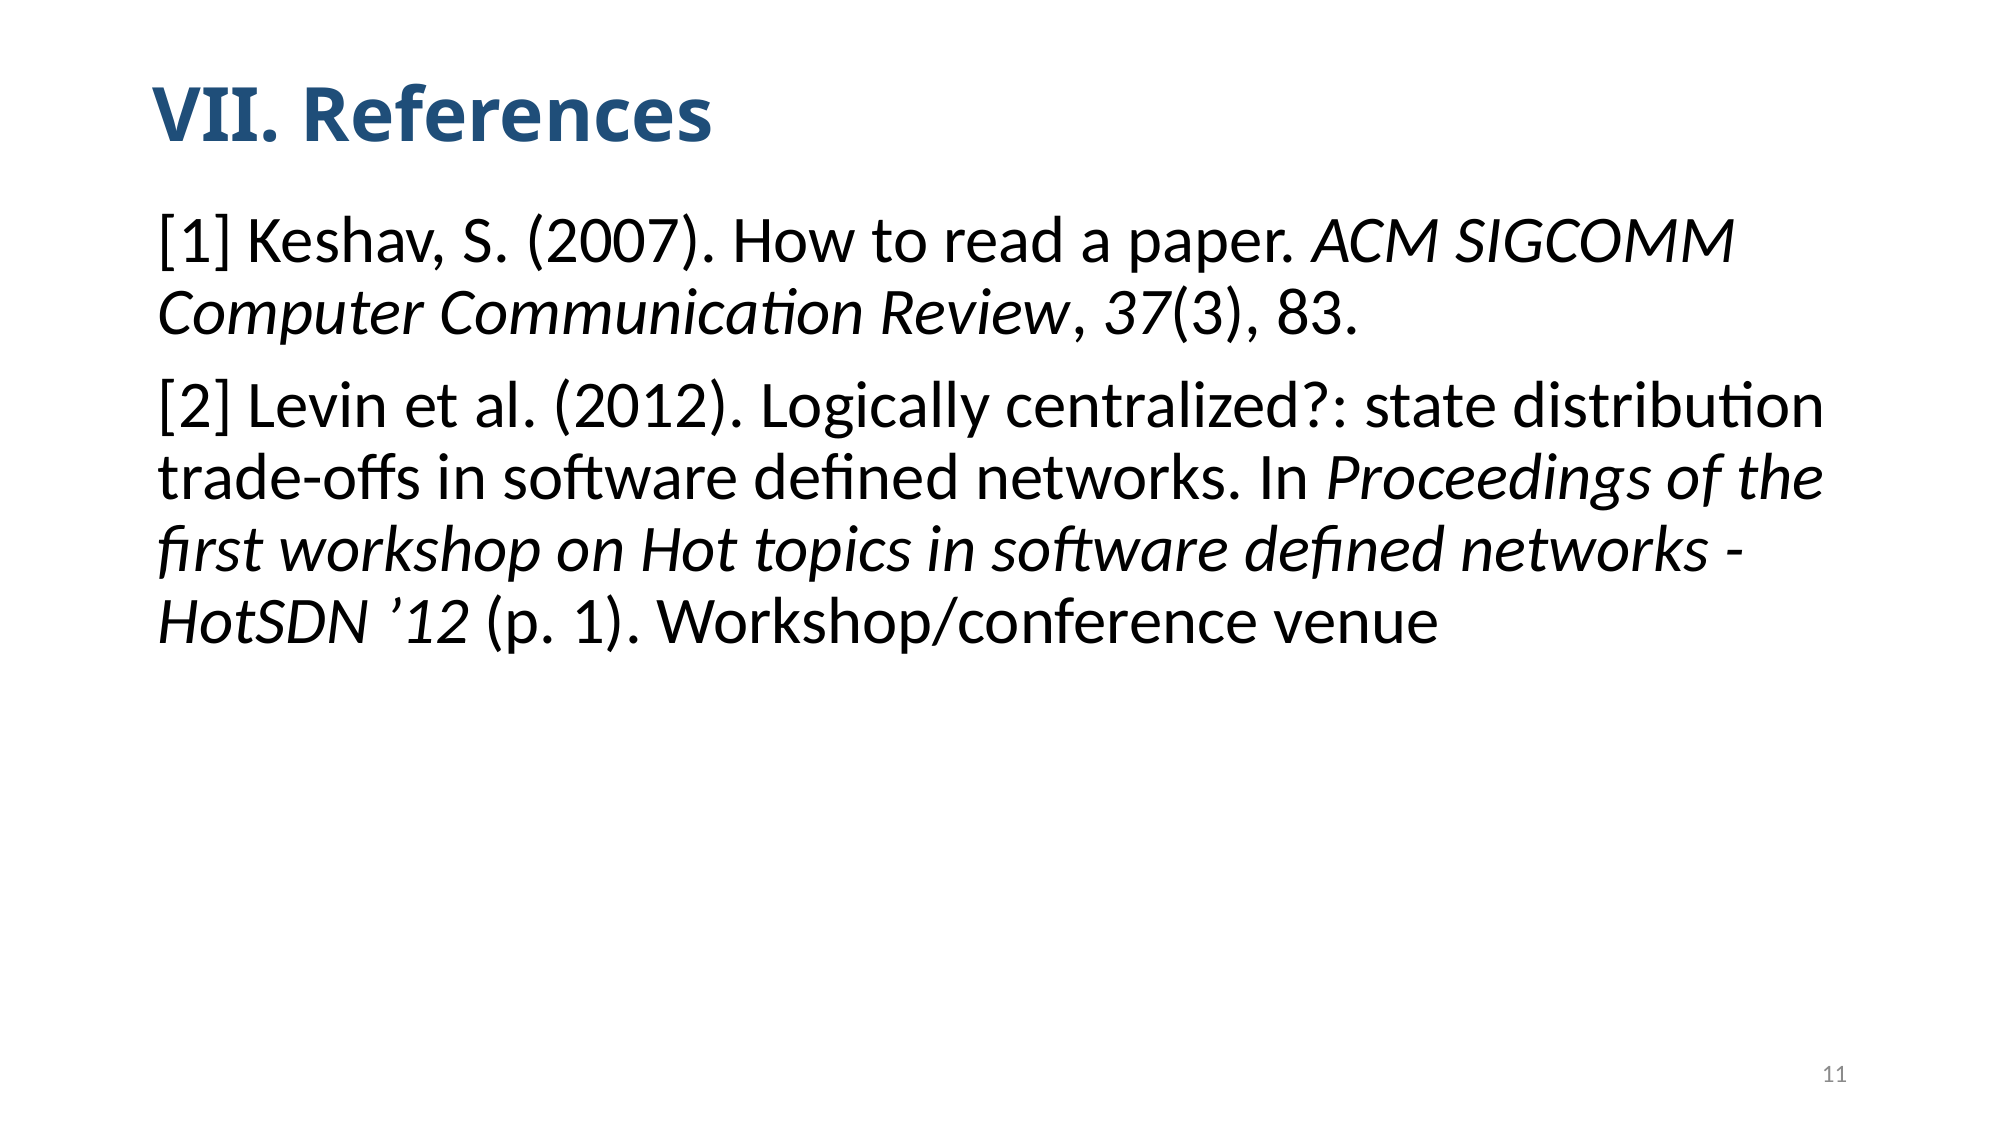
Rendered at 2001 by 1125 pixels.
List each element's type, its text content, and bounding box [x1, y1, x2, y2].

text_box [1] Keshav, S. (2007). How to read a paper. ACM SIGCOMM Computer Communication Review, 37(3), 83. [2] Levin et al. (2012). Logically centralized?: state distribution trade-offs in software defined networks. In Proceedings of the first workshop on Hot topics in software defined networks - HotSDN ’12 (p. 1). Workshop/conference venue [142, 197, 1858, 896]
title VII. References [137, 59, 1863, 175]
text_box [999, 368, 1863, 1066]
slide_number 11 [1412, 1042, 1863, 1103]
